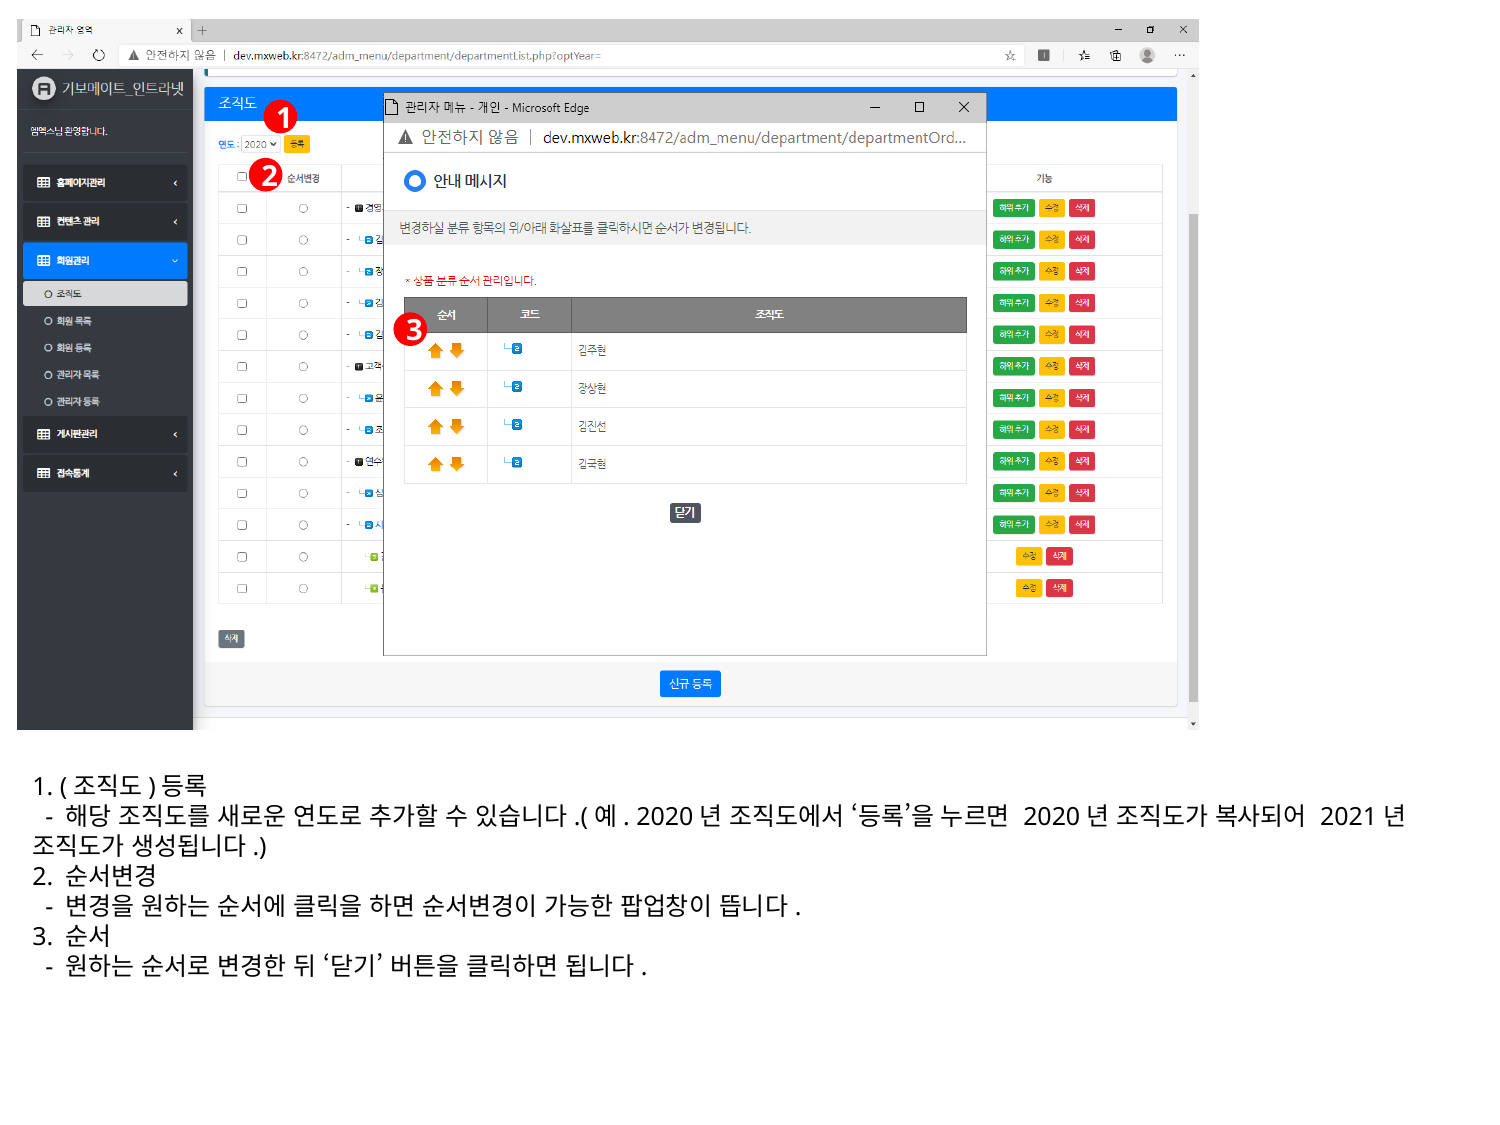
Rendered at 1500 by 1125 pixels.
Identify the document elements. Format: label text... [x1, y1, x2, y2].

picture [17, 18, 1199, 730]
text_box 1. (조직도)등록 - 해당 조직도를 새로운 연도로 추가할 수 있습니다.(예. 2020년 조직도에서 ‘등록’을 누르면 2020년 조직도가 복사되어 2021년 조직도가 생성됩니다.) 2. 순서변경 - 변경을 원하는 순서에 클릭을 하면 순서변경이 가능한 팝업창이 뜹니다. 3. 순서 - 원하는 순서로 변경한 뒤 ‘닫기’ 버튼을 클릭하면 됩니다. [17, 763, 1471, 988]
